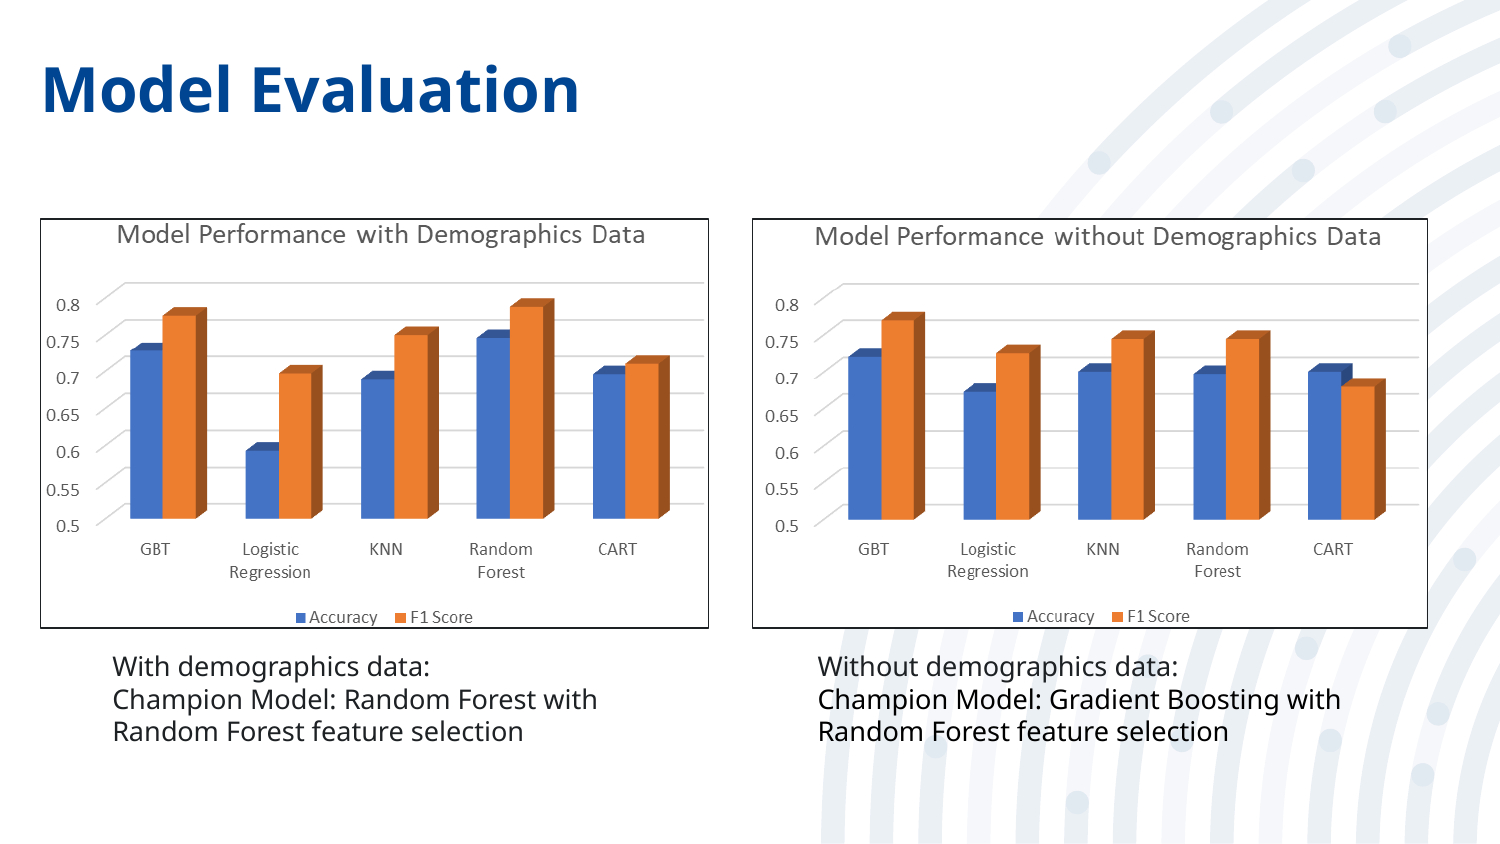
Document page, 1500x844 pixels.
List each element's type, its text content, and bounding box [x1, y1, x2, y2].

picture [41, 219, 709, 628]
title Model Evaluation [40, 61, 1260, 127]
text_box Without demographics data: Champion Model: Gradient Boosting with Random Forest feature selection [802, 635, 1378, 763]
picture [753, 219, 1427, 628]
text_box With demographics data: Champion Model: Random Forest with Random Forest feature selection [97, 635, 673, 763]
